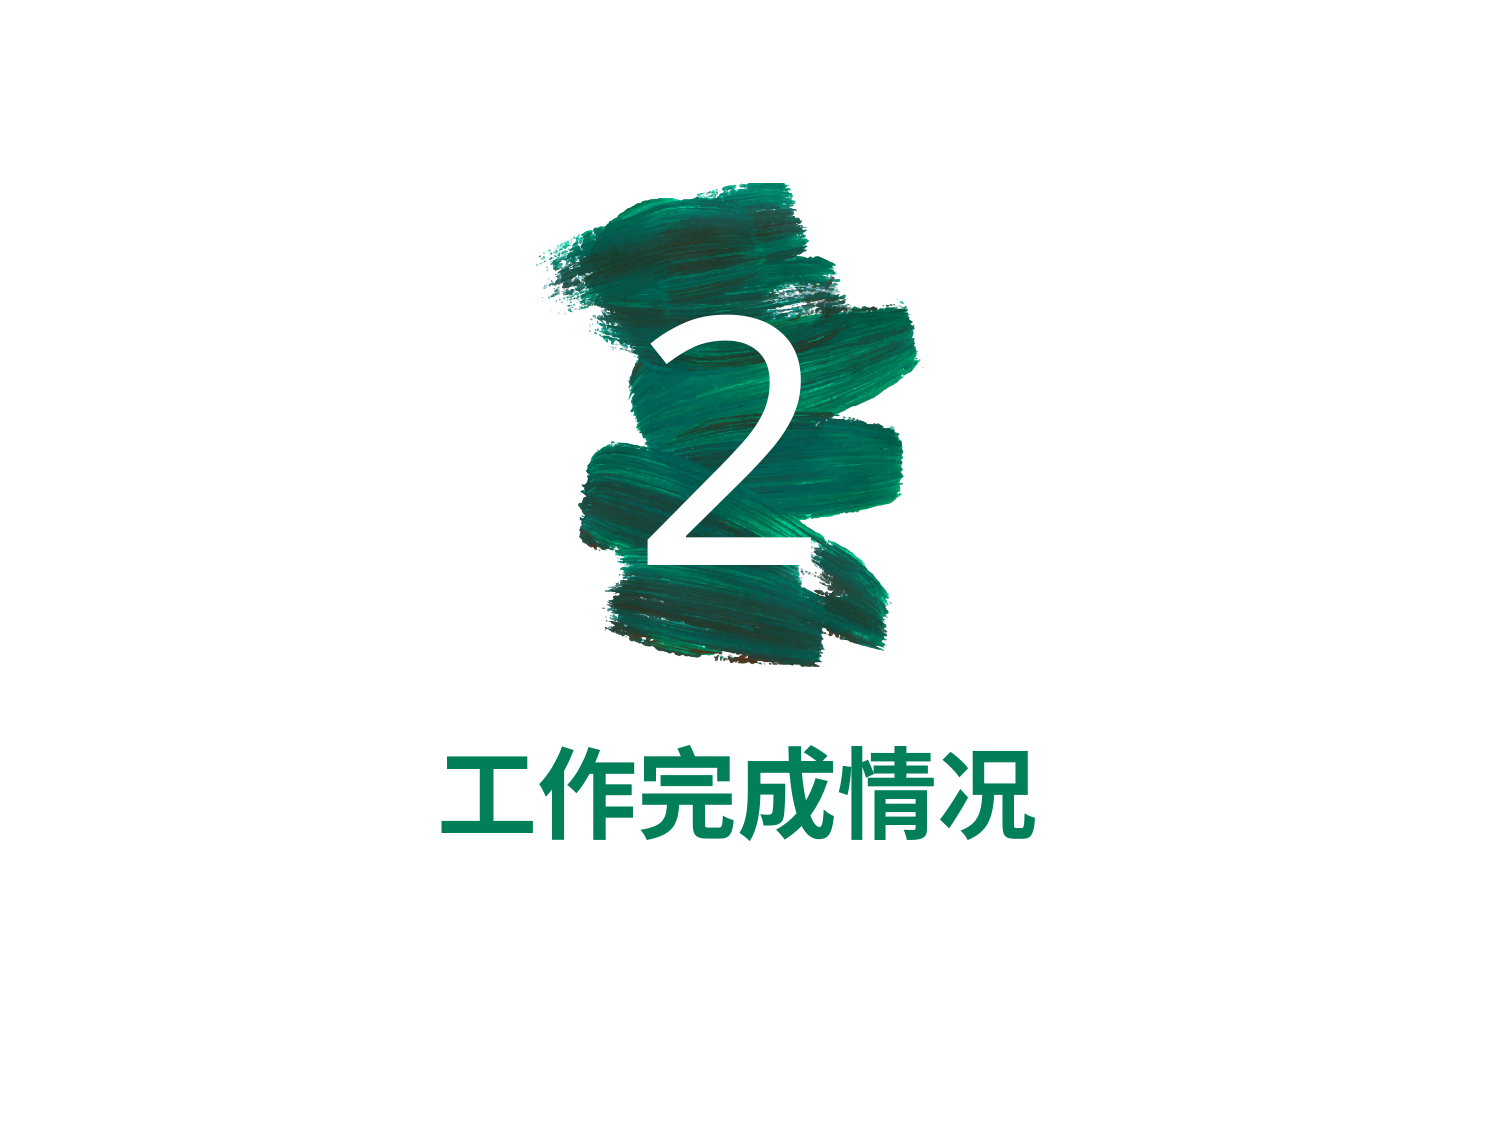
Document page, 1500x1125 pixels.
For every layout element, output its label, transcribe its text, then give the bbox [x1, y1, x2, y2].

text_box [535, 182, 925, 667]
text_box 工作完成情况 [364, 724, 1112, 860]
